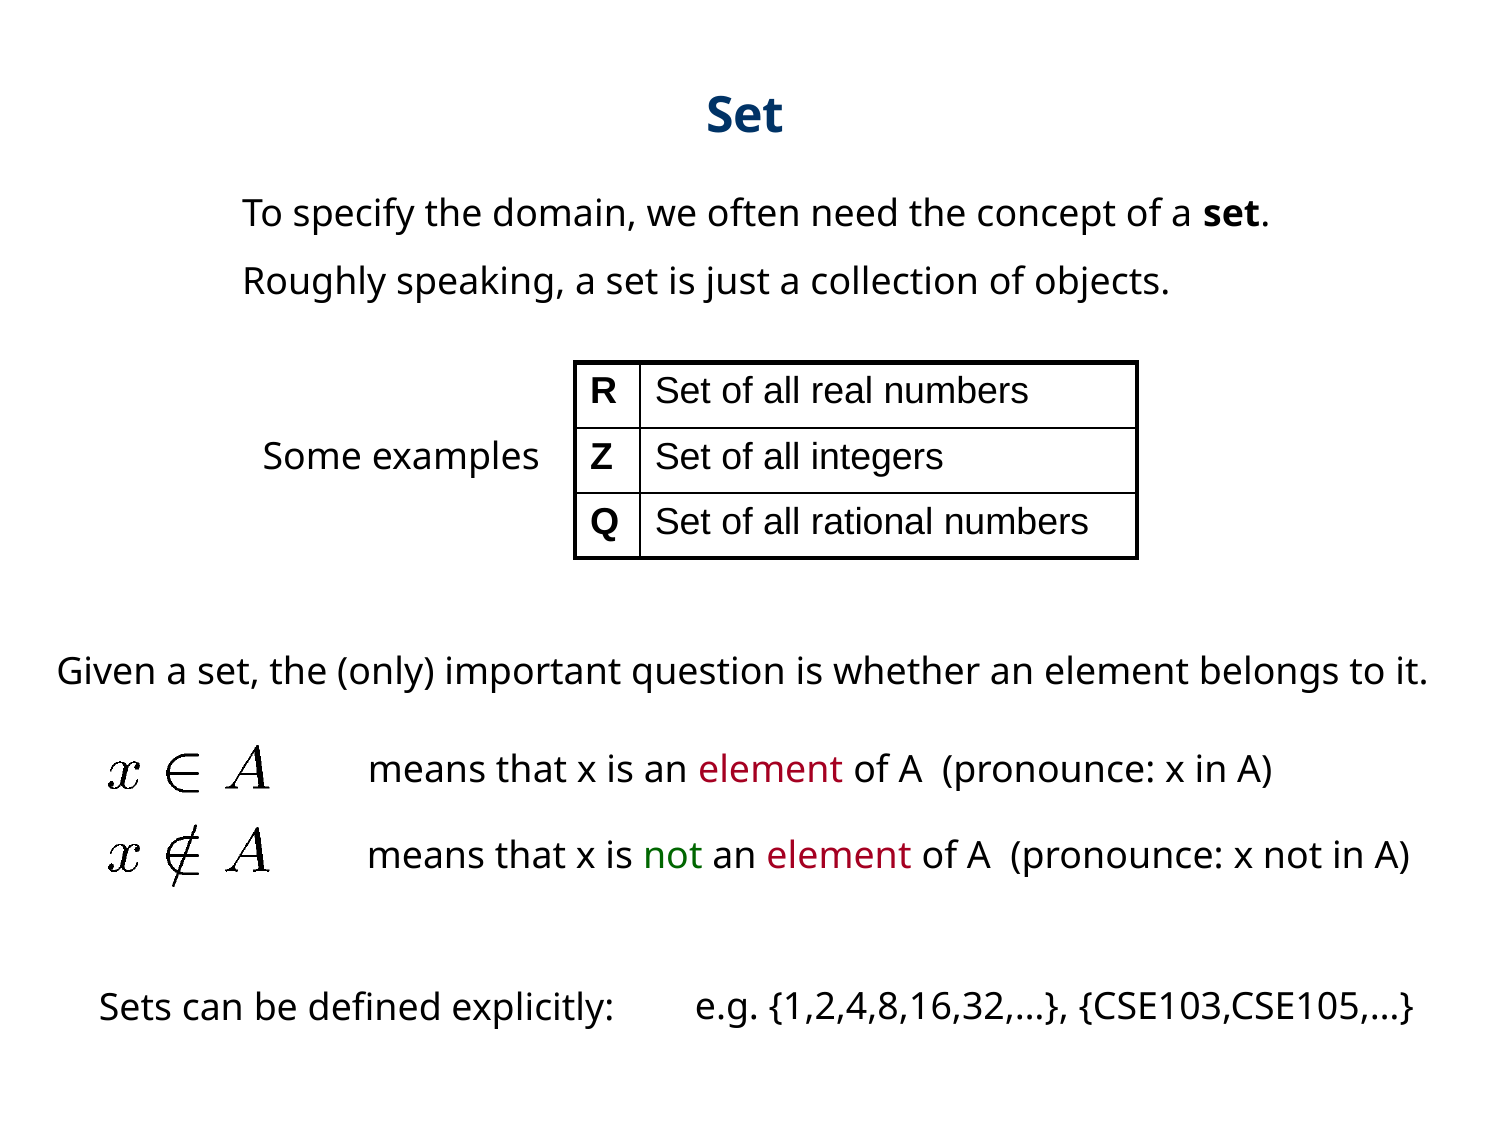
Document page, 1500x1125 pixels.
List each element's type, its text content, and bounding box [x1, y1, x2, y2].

picture [104, 822, 273, 888]
text_box To specify the domain, we often need the concept of a set. Roughly speaking, a set is just a collection of objects. [227, 181, 1286, 309]
text_box Given a set, the (only) important question is whether an element belongs to it. [41, 639, 1445, 700]
text_box Some examples [247, 424, 555, 485]
text_box means that x is not an element of A (pronounce: x not in A) [352, 824, 1426, 884]
text_box e.g. {1,2,4,8,16,32,…}, {CSE103,CSE105,…} [679, 974, 1430, 1035]
text_box Set [691, 74, 800, 150]
picture [104, 742, 273, 794]
table_cell Set of all integers [641, 429, 1135, 492]
table_cell Z [577, 429, 639, 492]
text_box means that x is an element of A (pronounce: x in A) [353, 737, 1288, 798]
table_cell Set of all rational numbers [641, 494, 1135, 556]
text_box Sets can be defined explicitly: [84, 975, 630, 1035]
table_header R [577, 365, 639, 427]
table_cell Q [577, 494, 639, 556]
table_header Set of all real numbers [641, 365, 1135, 427]
